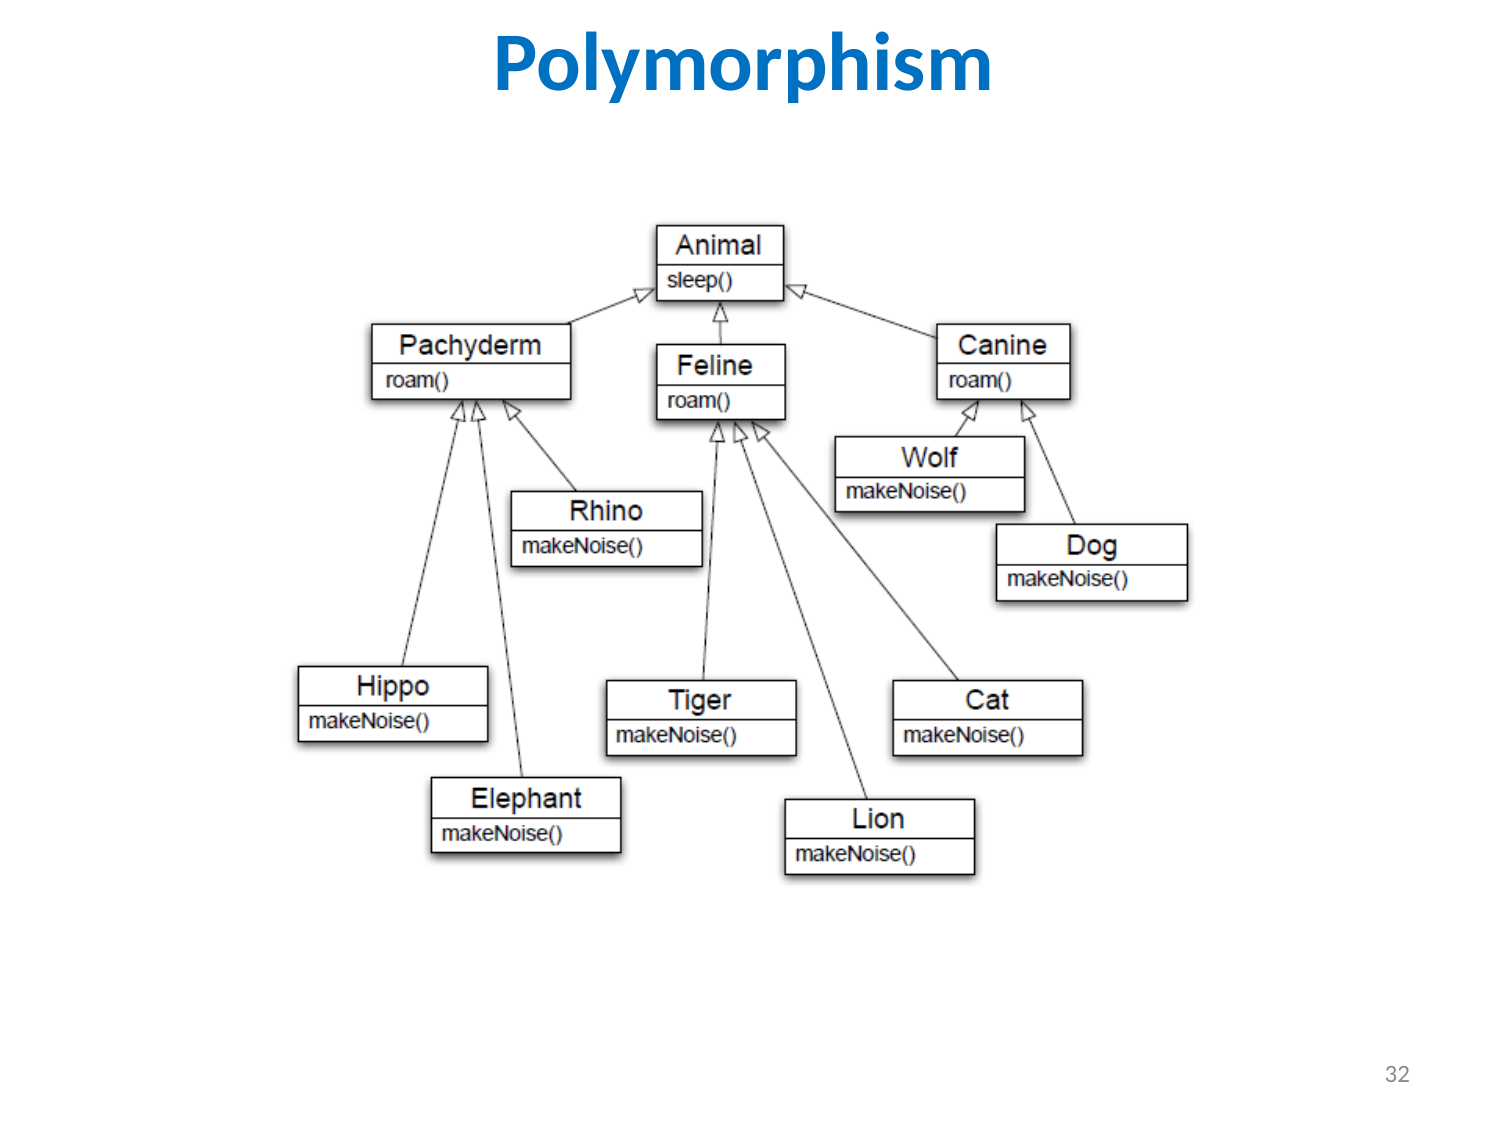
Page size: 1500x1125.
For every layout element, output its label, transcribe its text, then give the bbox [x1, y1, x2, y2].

picture [276, 207, 1212, 888]
text_box Polymorphism [147, 0, 1341, 115]
slide_number 32 [1074, 1042, 1425, 1103]
